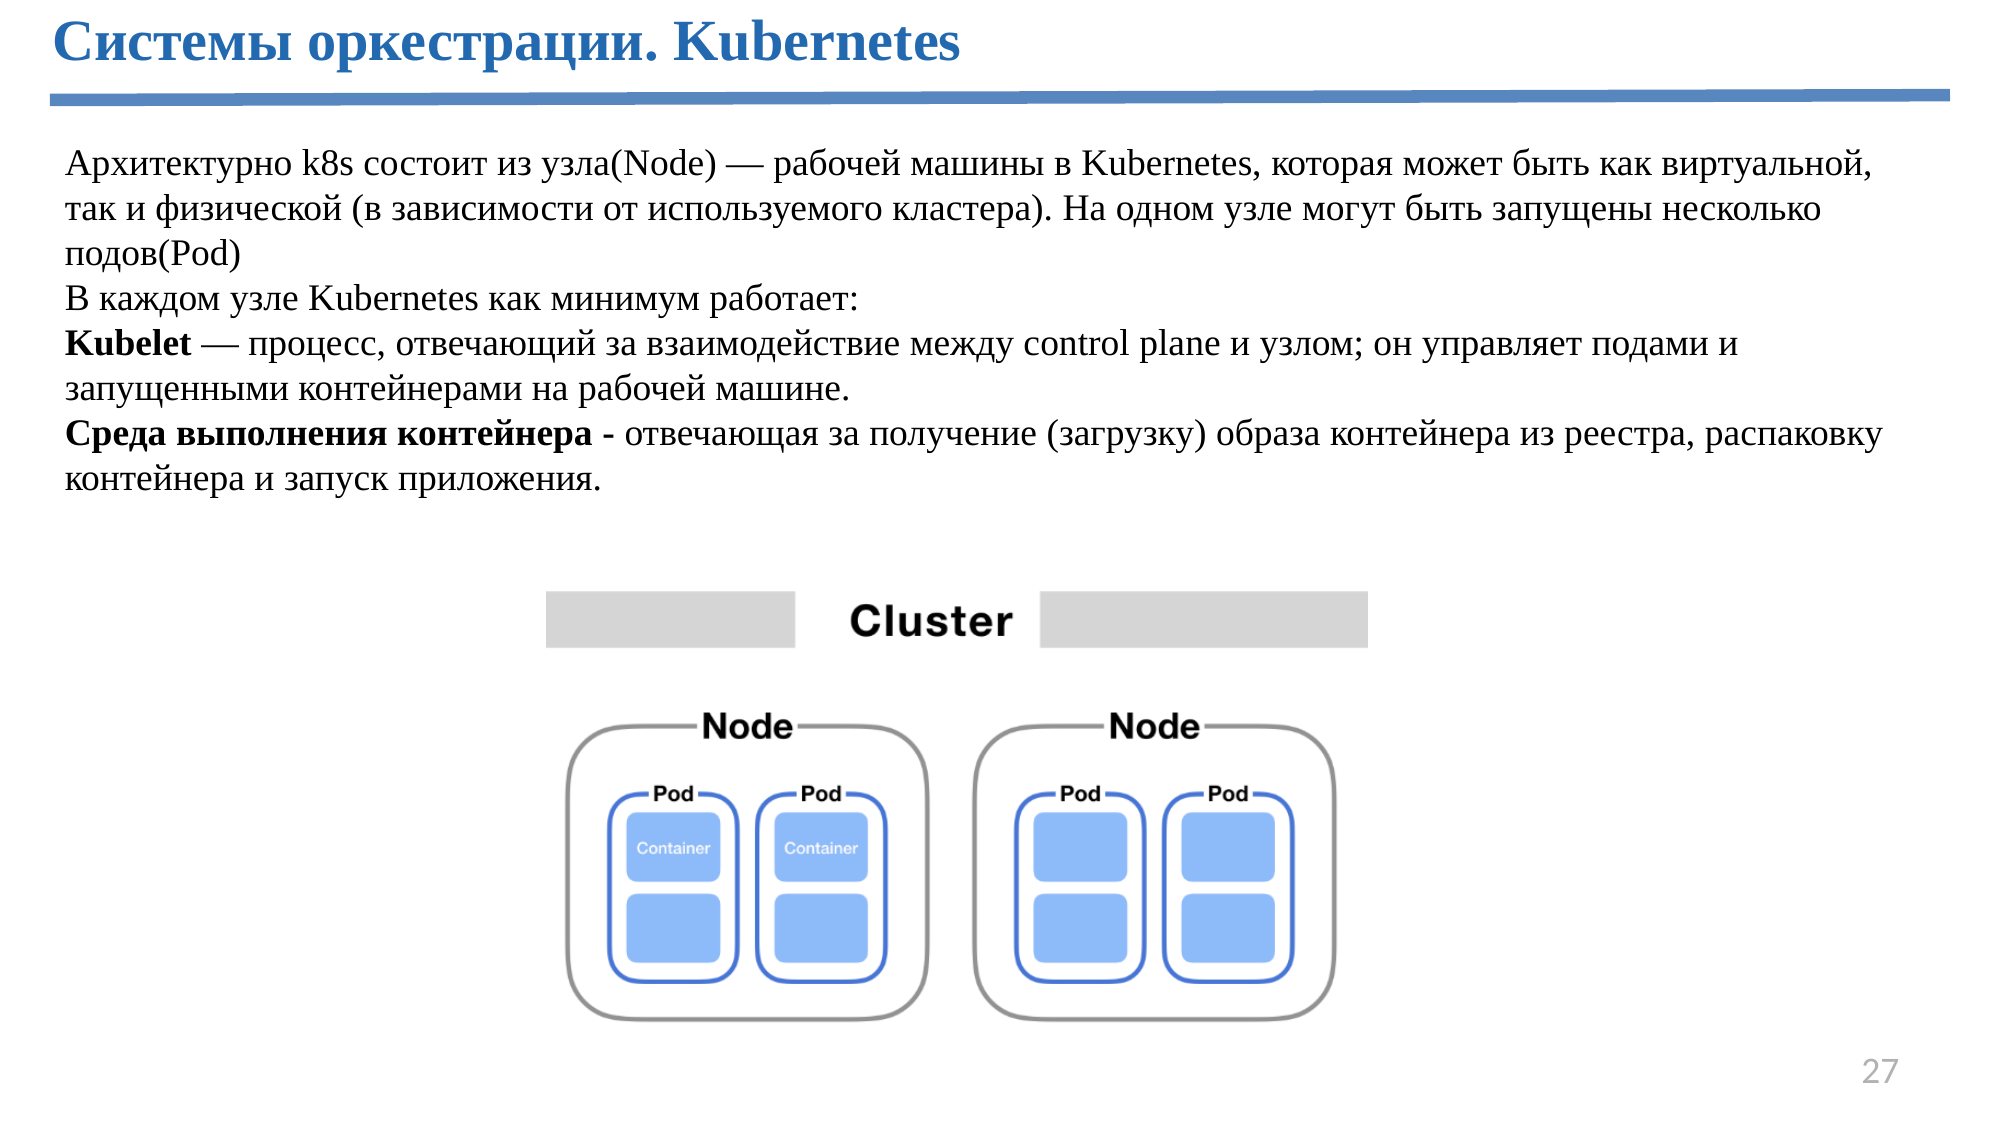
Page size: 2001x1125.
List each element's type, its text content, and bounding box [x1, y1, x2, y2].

picture [546, 555, 1368, 1042]
text_box [49, 94, 1951, 101]
text_box 27 [1440, 1046, 1900, 1102]
text_box Архитектурно k8s состоит из узла(Node) — рабочей машины в Kubernetes, которая может быть как виртуальной, так и физической (в зависимости от используемого кластера). На одном узле могут быть запущены несколько подов(Pod) В каждом узле Kubernetes как минимум работает: Kubelet — процесс, отвечающий за взаимодействие между control plane и узлом; он управляет подами и запущенными контейнерами на рабочей машине. Среда выполнения контейнера - отвечающая за получение (загрузку) образа контейнера из реестра, распаковку контейнера и запуск приложения. [49, 130, 1900, 551]
text_box Системы оркестрации. Kubernetes [49, 2, 1703, 73]
